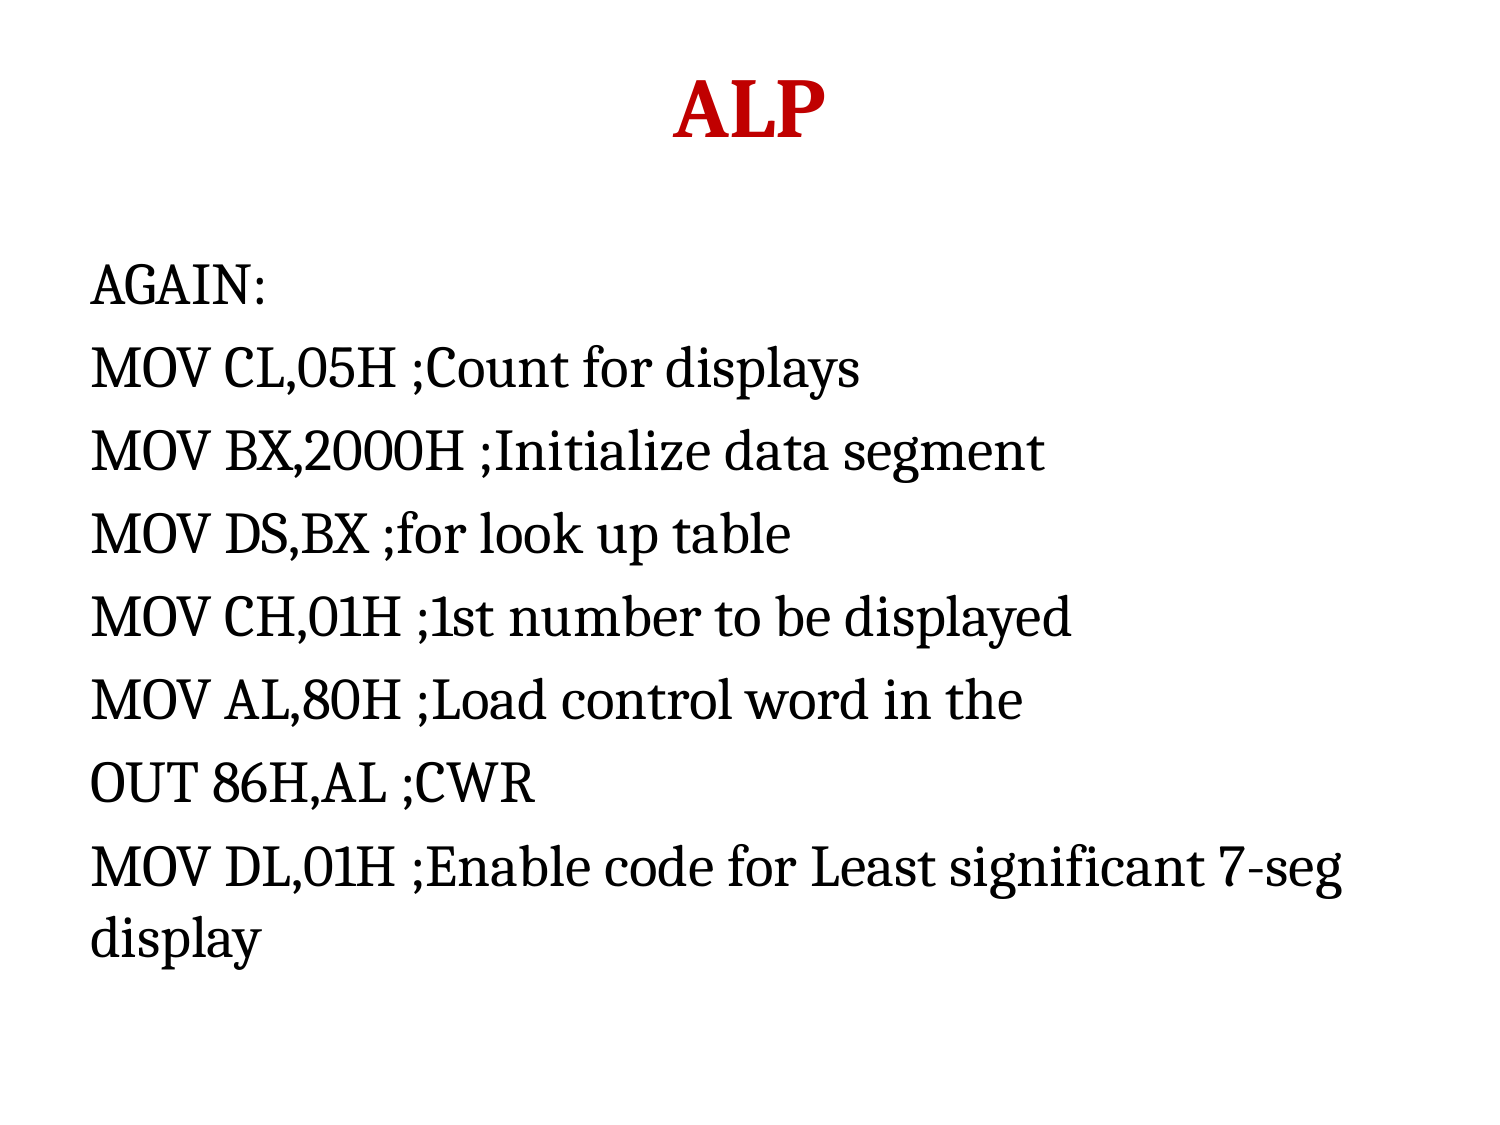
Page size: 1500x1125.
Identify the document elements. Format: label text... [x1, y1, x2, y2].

list AGAIN: MOV CL,05H ;Count for displays MOV BX,2000H ;Initialize data segment MOV DS,BX ;for look up table MOV CH,01H ;1st number to be displayed MOV AL,80H ;Load control word in the OUT 86H,AL ;CWR MOV DL,01H ;Enable code for Least significant 7-seg display [75, 237, 1488, 980]
title ALP [75, 45, 1425, 163]
